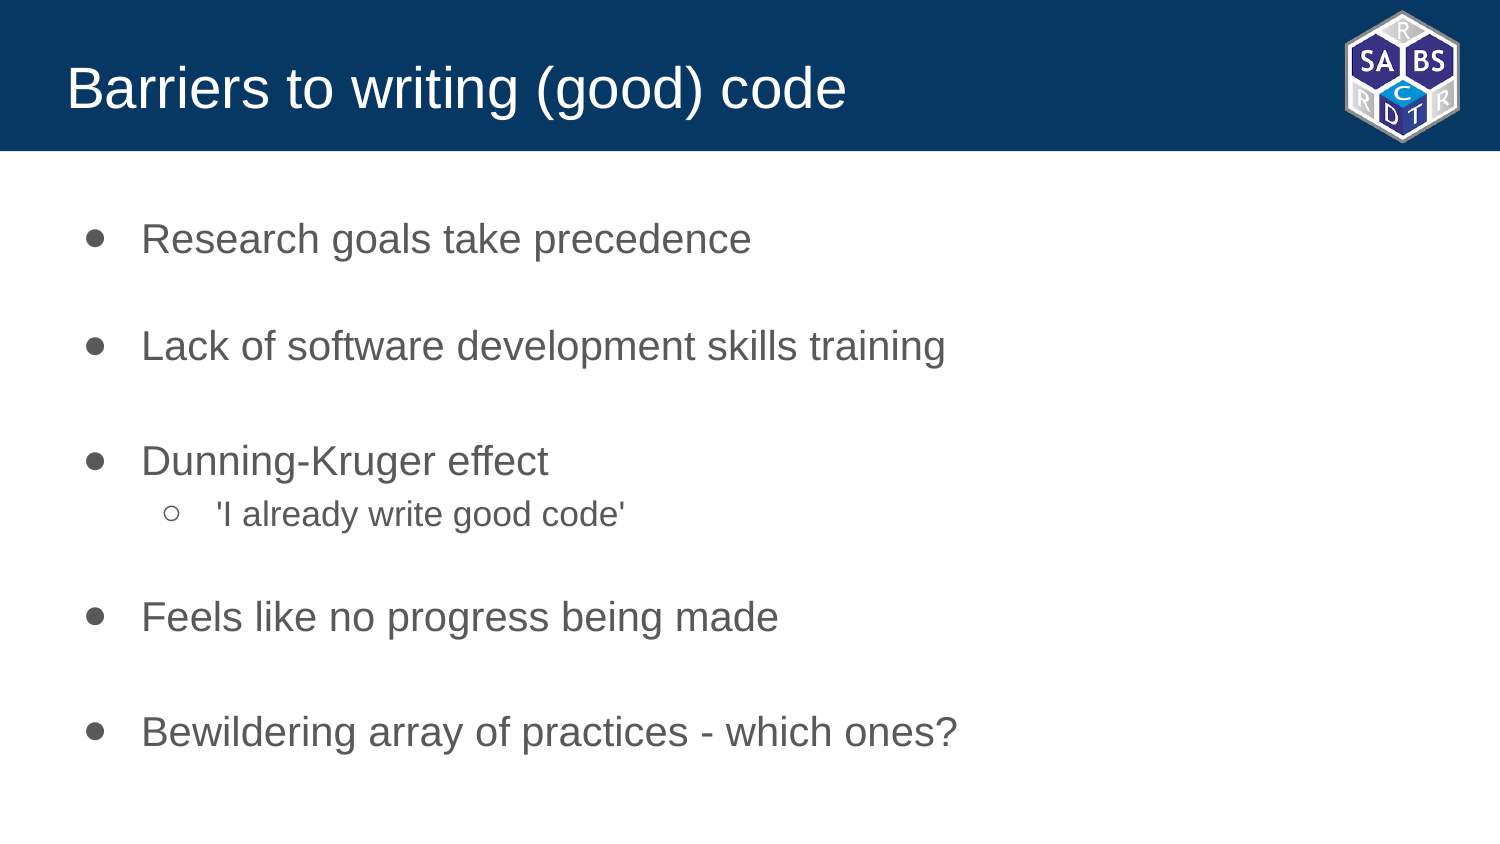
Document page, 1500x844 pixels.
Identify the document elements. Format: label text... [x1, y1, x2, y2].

list Research goals take precedence Lack of software development skills training Dunning-Kruger effect 'I already write good code' Feels like no progress being made Bewildering array of practices - which ones? [51, 189, 1449, 776]
picture [1327, 0, 1479, 152]
title Barriers to writing (good) code [51, 35, 1449, 130]
